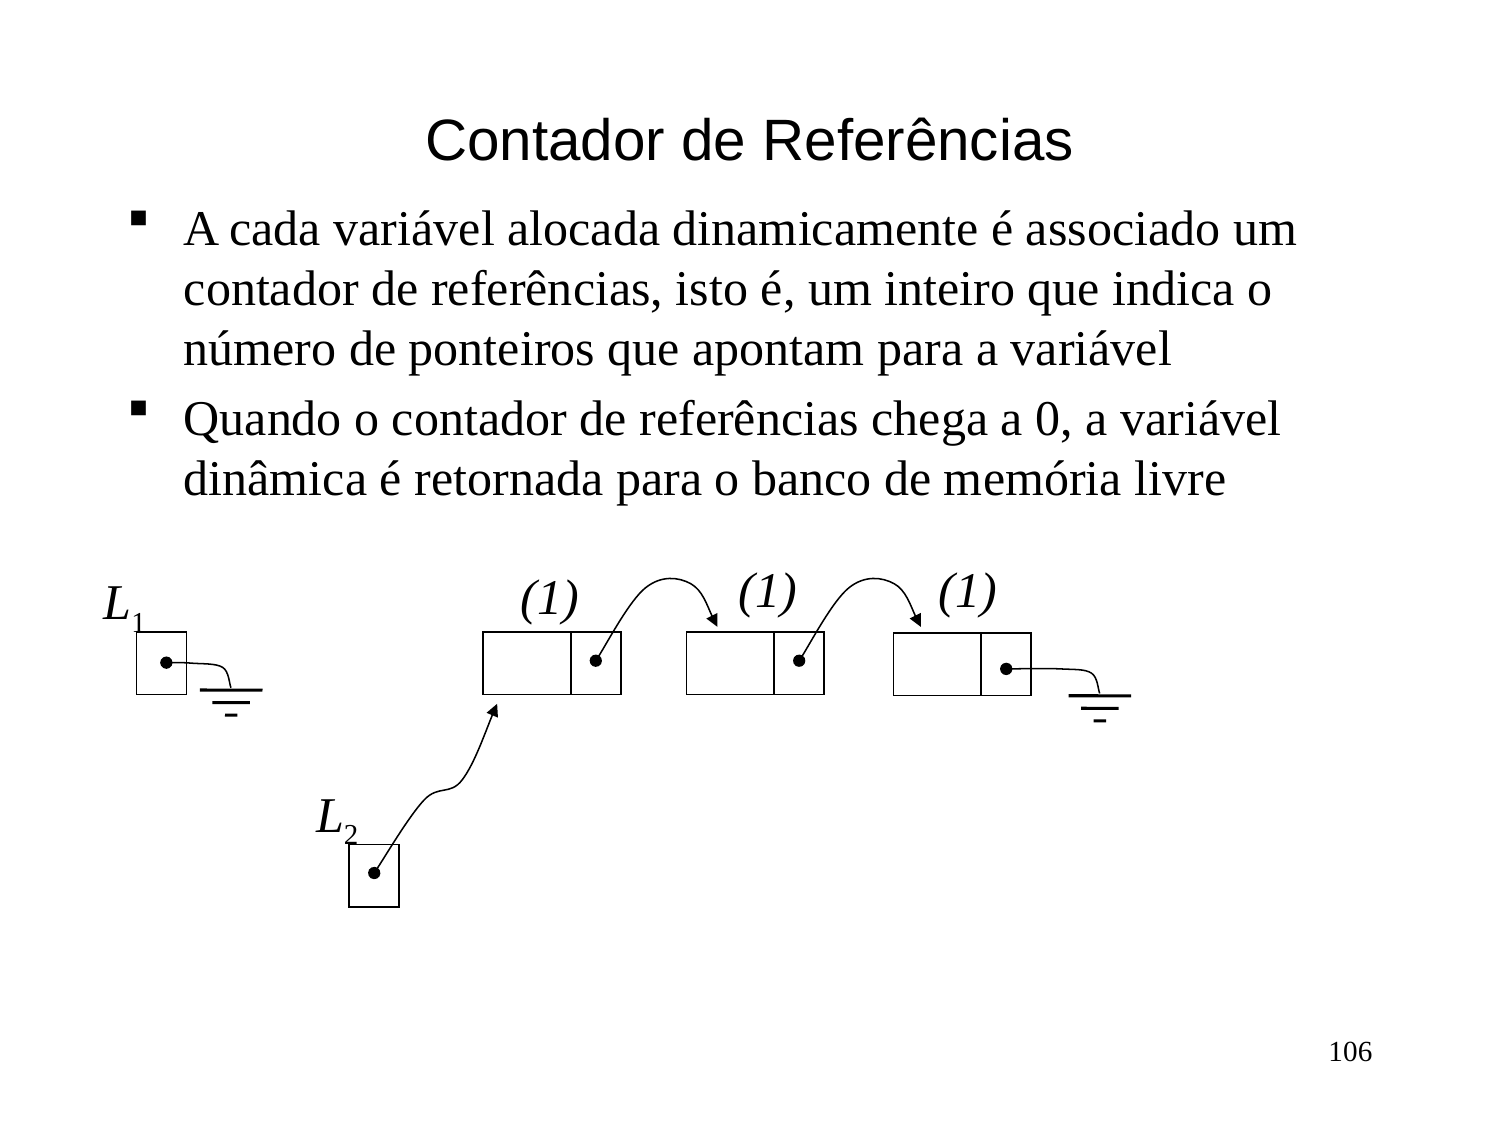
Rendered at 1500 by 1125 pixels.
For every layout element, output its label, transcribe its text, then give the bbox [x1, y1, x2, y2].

list A cada variável alocada dinamicamente é associado um contador de referências, isto é, um inteiro que indica o número de ponteiros que apontam para a variável Quando o contador de referências chega a 0, a variável dinâmica é retornada para o banco de memória livre [112, 187, 1388, 1000]
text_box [87, 537, 1213, 1038]
slide_number 106 [1074, 1025, 1388, 1100]
title Contador de Referências [112, 99, 1388, 175]
